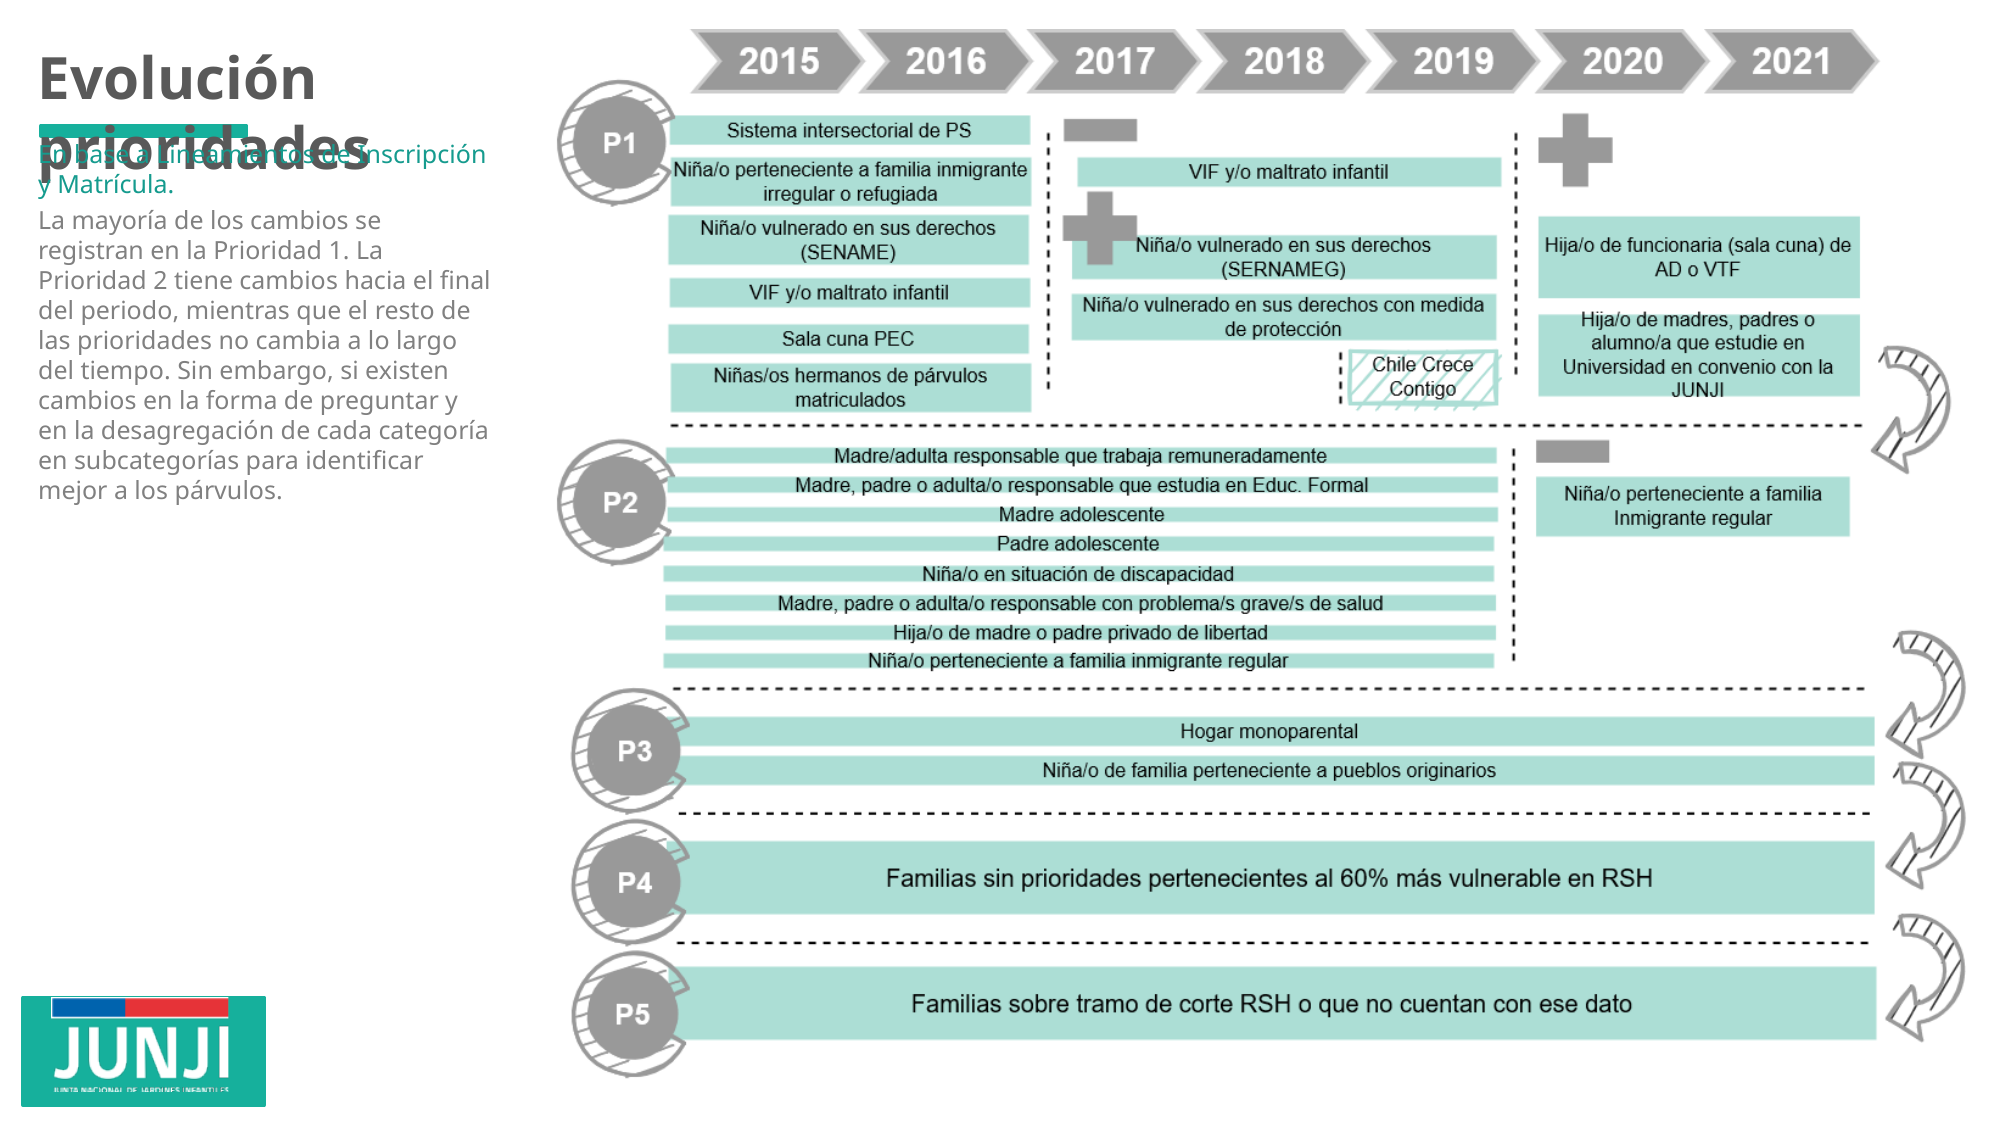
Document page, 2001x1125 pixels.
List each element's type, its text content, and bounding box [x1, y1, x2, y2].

text_box En base a Lineamientos de Inscripción y Matrícula. La mayoría de los cambios se registran en la Prioridad 1. La Prioridad 2 tiene cambios hacia el final del periodo, mientras que el resto de las prioridades no cambia a lo largo del tiempo. Sin embargo, si existen cambios en la forma de preguntar y en la desagregación de cada categoría en subcategorías para identificar mejor a los párvulos. [23, 197, 509, 502]
picture [51, 997, 229, 1092]
text_box Evolución prioridades [23, 33, 534, 189]
text_box [23, 997, 265, 1106]
picture [534, 29, 1977, 1099]
